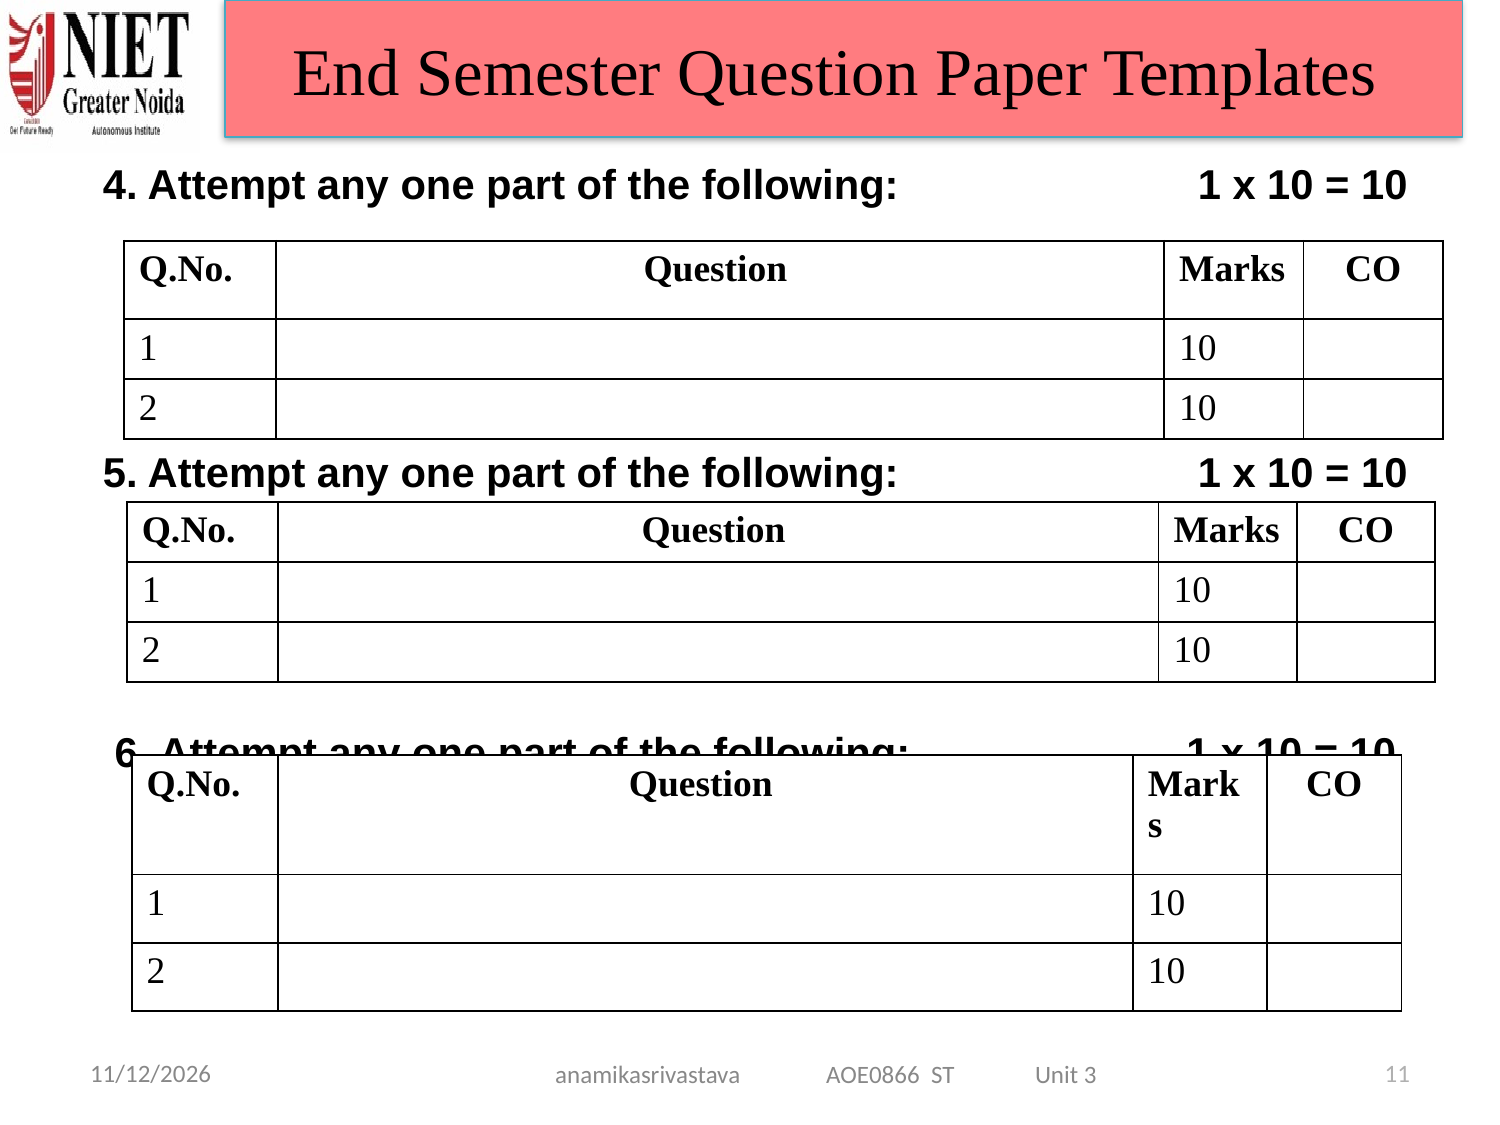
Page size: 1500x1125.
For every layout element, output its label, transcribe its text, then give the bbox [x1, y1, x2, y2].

table_cell [277, 380, 1163, 438]
table_header Marks [1134, 756, 1266, 874]
text_box [735, 0, 765, 98]
table_header Question [279, 503, 1158, 561]
footer anamikasrivastava AOE0866 ST Unit 3 [512, 1044, 1141, 1103]
table_header Q.No. [133, 756, 277, 874]
table_cell [1304, 380, 1442, 438]
table_header CO [1268, 756, 1401, 874]
table_header Question [277, 242, 1163, 318]
table_cell 10 [1165, 320, 1303, 378]
table_cell [1298, 563, 1434, 621]
table_cell 2 [133, 944, 277, 1010]
picture [0, 0, 200, 153]
table_header Marks [1165, 242, 1303, 318]
table_header Q.No. [125, 242, 275, 318]
table_header CO [1298, 503, 1434, 561]
table_cell 1 [125, 320, 275, 378]
table_header Marks [1159, 503, 1296, 561]
table_cell 10 [1134, 944, 1266, 1010]
text_box End Semester Question Paper Templates [224, 0, 1463, 138]
table_cell [1304, 320, 1442, 378]
slide_number 11 [1074, 1042, 1425, 1103]
table_cell 10 [1159, 623, 1296, 681]
table_cell 2 [128, 623, 277, 681]
table_header Q.No. [128, 503, 277, 561]
table_cell 1 [128, 563, 277, 621]
table_cell [279, 563, 1158, 621]
table_cell 10 [1165, 380, 1303, 438]
table_cell [279, 944, 1132, 1010]
table_header CO [1304, 242, 1442, 318]
table_header Question [279, 756, 1132, 874]
table_cell [1298, 623, 1434, 681]
table_cell [279, 875, 1132, 942]
table_cell 10 [1134, 875, 1266, 942]
table_cell 10 [1159, 563, 1296, 621]
table_cell [1268, 944, 1401, 1010]
table_cell [279, 623, 1158, 681]
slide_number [75, 1042, 425, 1103]
table_cell 2 [125, 380, 275, 438]
table_cell [277, 320, 1163, 378]
list 4. Attempt any one part of the following: 1 x 10 = 10 5. Attempt any one part of the following: 1 x 10 = 10 6. Attempt any one part of the following: 1 x 10 = 10 [87, 149, 1425, 929]
table_cell [1268, 875, 1401, 942]
table_cell 1 [133, 875, 277, 942]
